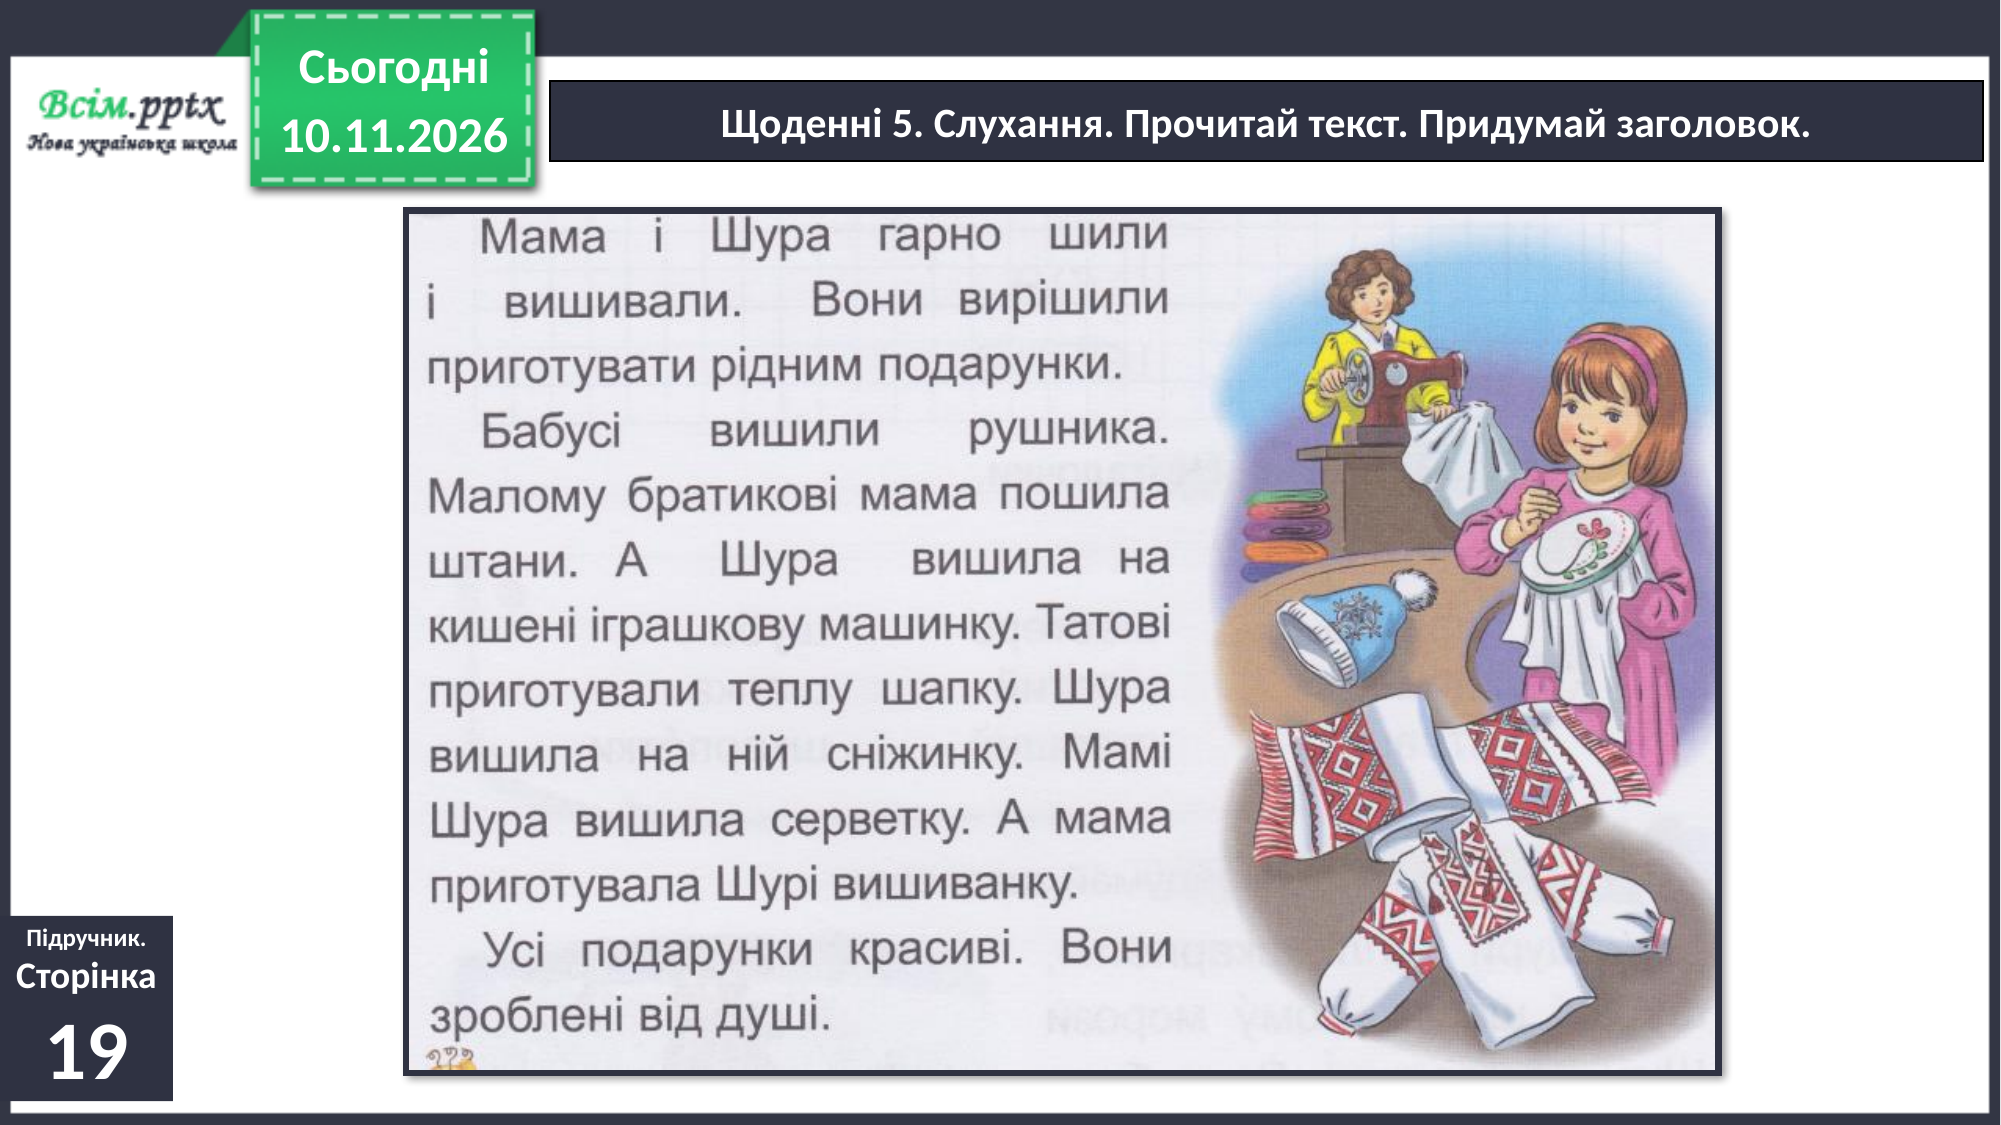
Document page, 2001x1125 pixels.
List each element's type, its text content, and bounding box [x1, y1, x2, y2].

text_box 24.01.2022 [263, 101, 524, 164]
text_box Щоденні 5. Слухання. Прочитай текст. Придумай заголовок. [549, 80, 1984, 162]
text_box Підручник. Сторінка 19 [0, 915, 174, 1102]
picture [0, 0, 2001, 1125]
text_box Сьогодні [284, 26, 535, 101]
